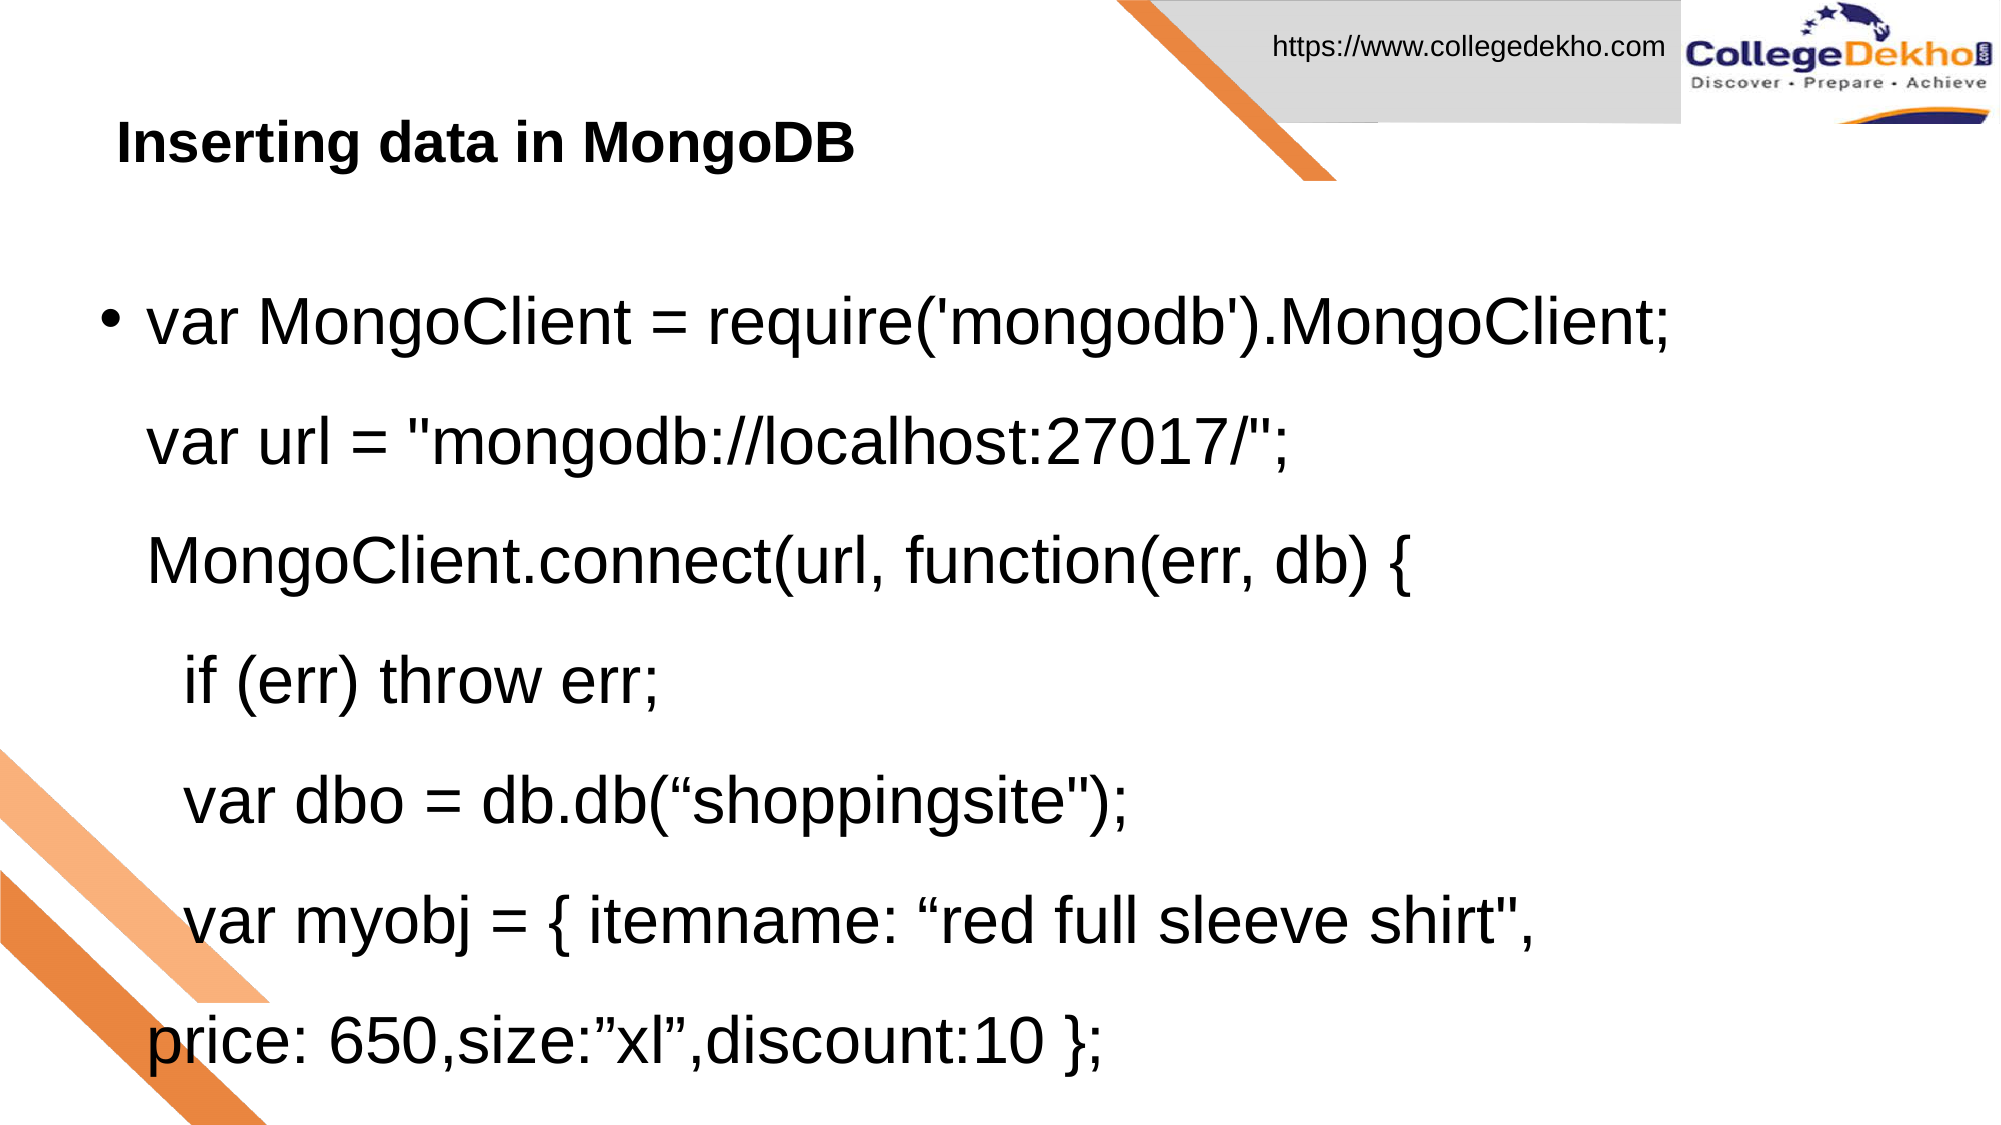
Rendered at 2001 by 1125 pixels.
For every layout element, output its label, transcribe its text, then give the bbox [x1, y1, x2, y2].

title Inserting data in MongoDB [99, 44, 1900, 233]
list var MongoClient = require('mongodb').MongoClient; var url = "mongodb://localhost:27017/"; MongoClient.connect(url, function(err, db) { if (err) throw err; var dbo = db.db(“shoppingsite"); var myobj = { itemname: “red full sleeve shirt", price: 650,size:”xl”,discount:10 }; dbo.collection(“item").insertOne(myobj, function(err, res) { if (err) throw err; console.log(“ Total record Inserted :- “+ res.insertedCount); //insertedCount tell us how many record inserted. db.close(); }); }); [99, 237, 1900, 975]
picture [1116, 0, 2000, 124]
picture [0, 745, 270, 1125]
